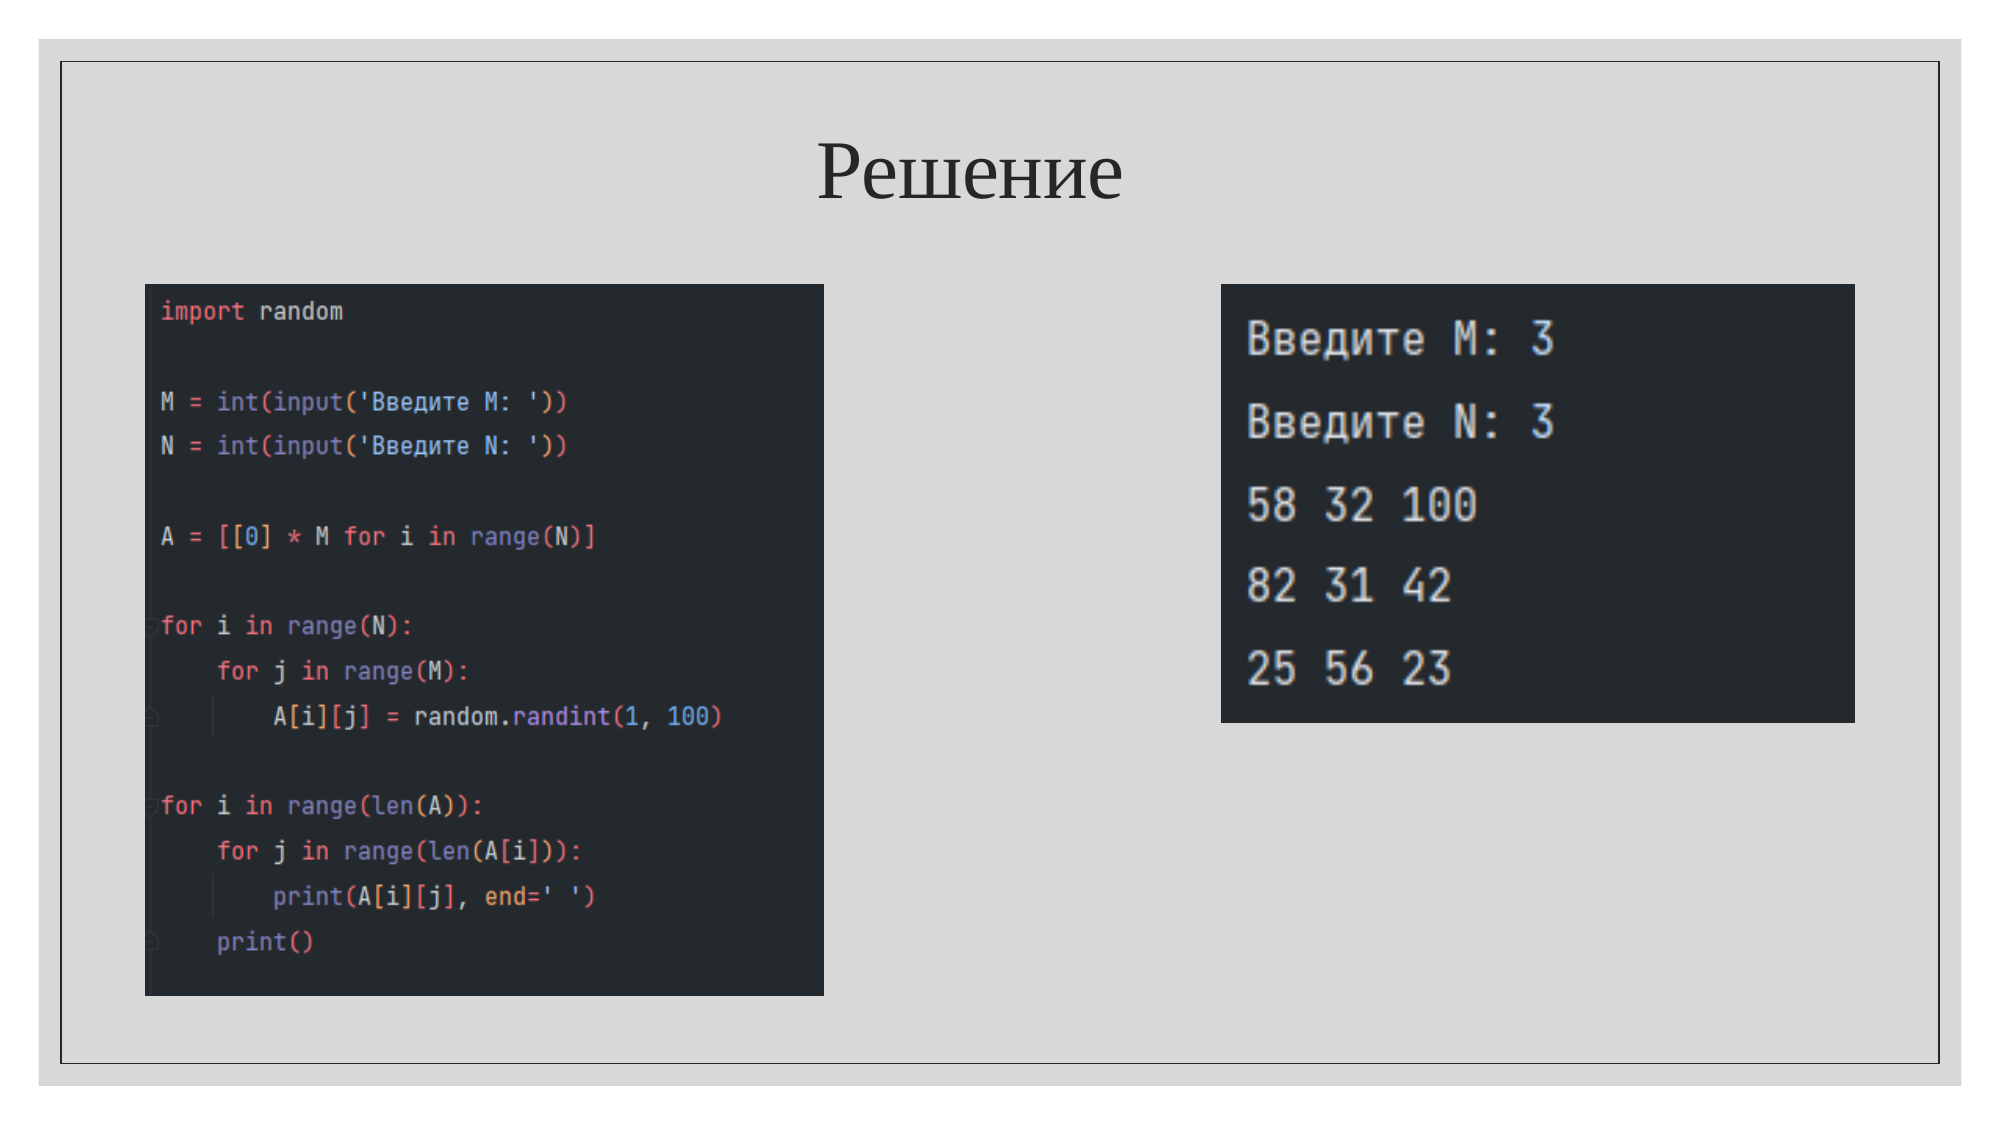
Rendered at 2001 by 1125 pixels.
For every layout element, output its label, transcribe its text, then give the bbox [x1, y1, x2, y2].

picture [1220, 284, 1855, 723]
picture [145, 284, 825, 996]
title Решение [145, 59, 1796, 285]
